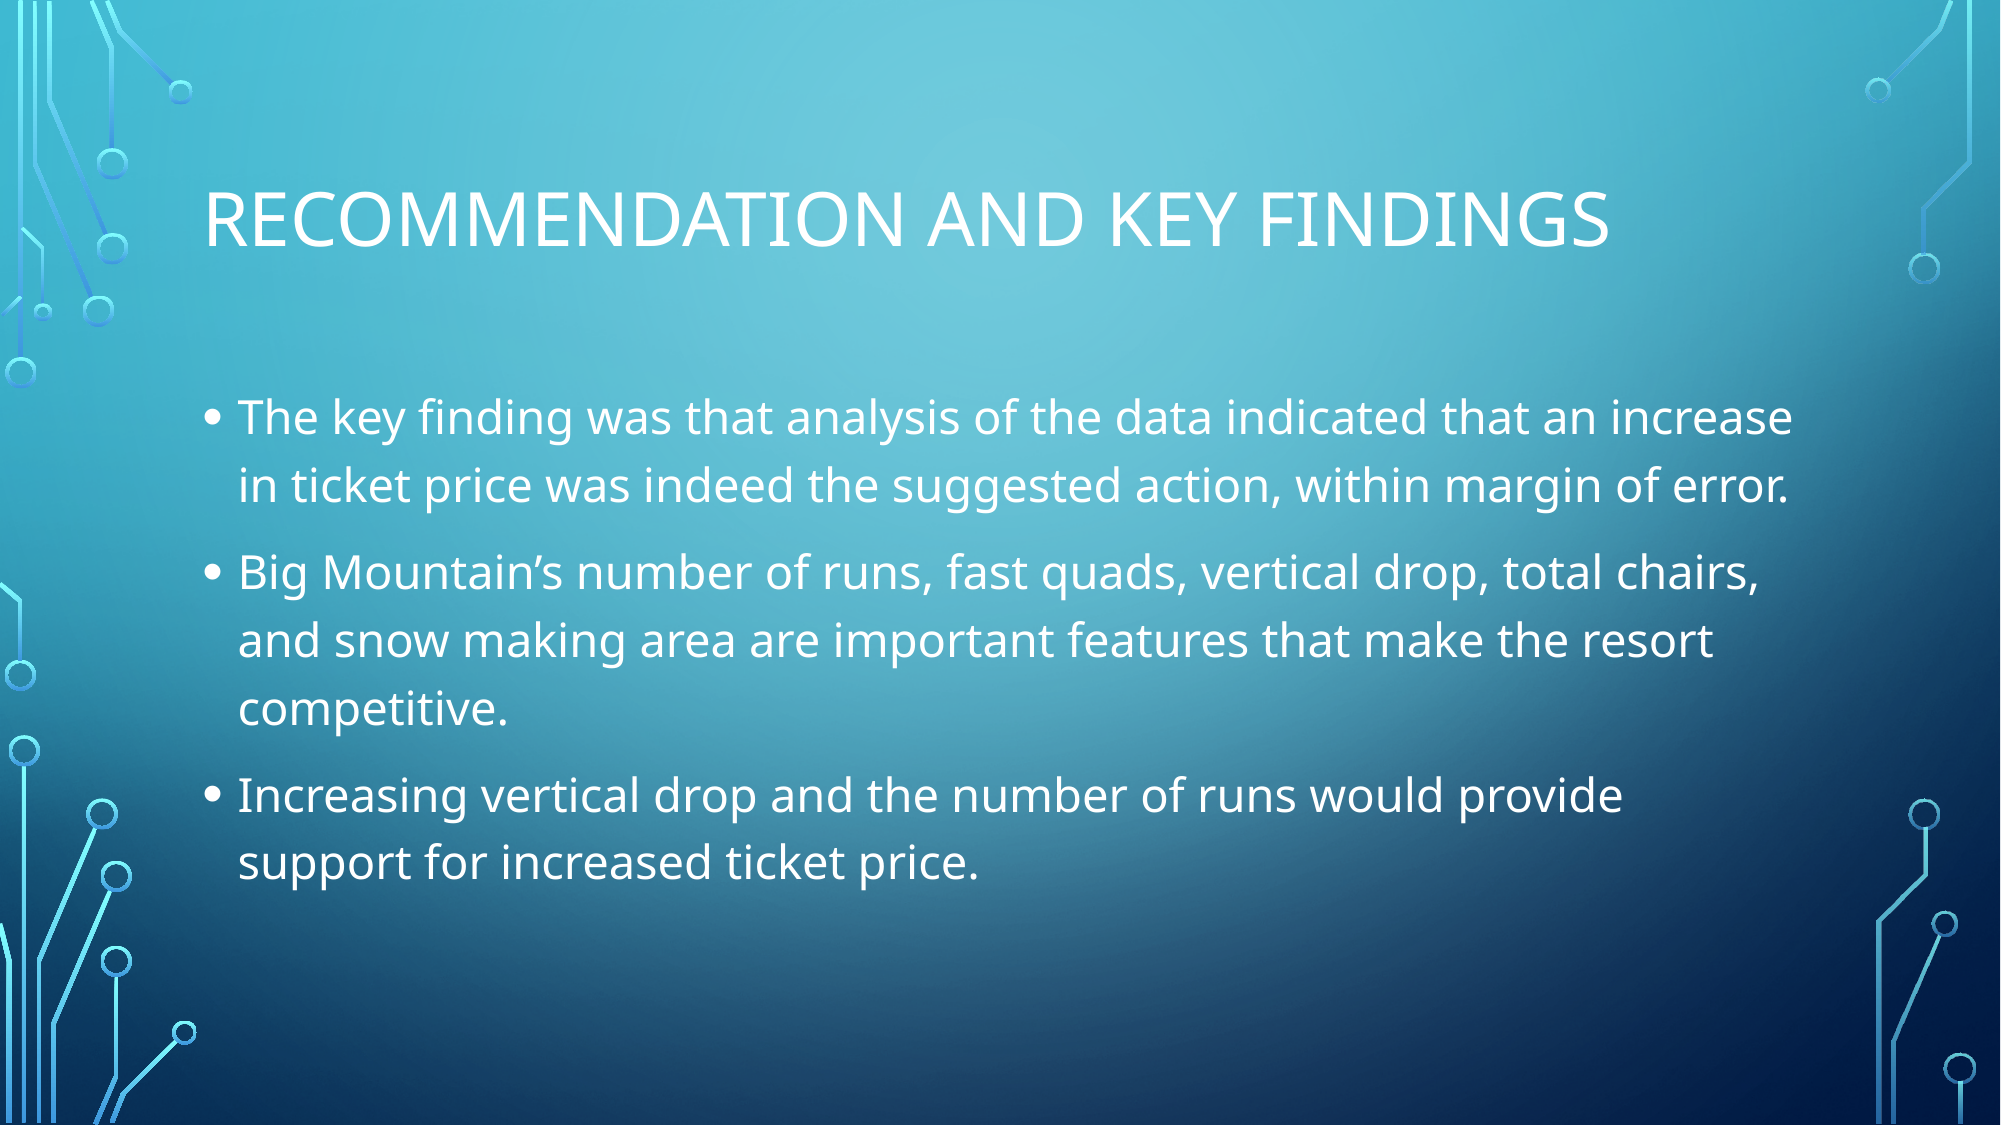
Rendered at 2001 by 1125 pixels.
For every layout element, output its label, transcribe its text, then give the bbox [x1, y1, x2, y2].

title Recommendation and key findings [187, 101, 1813, 344]
list The key finding was that analysis of the data indicated that an increase in ticket price was indeed the suggested action, within margin of error. Big Mountain’s number of runs, fast quads, vertical drop, total chairs, and snow making area are important features that make the resort competitive. Increasing vertical drop and the number of runs would provide support for increased ticket price. [187, 369, 1813, 950]
